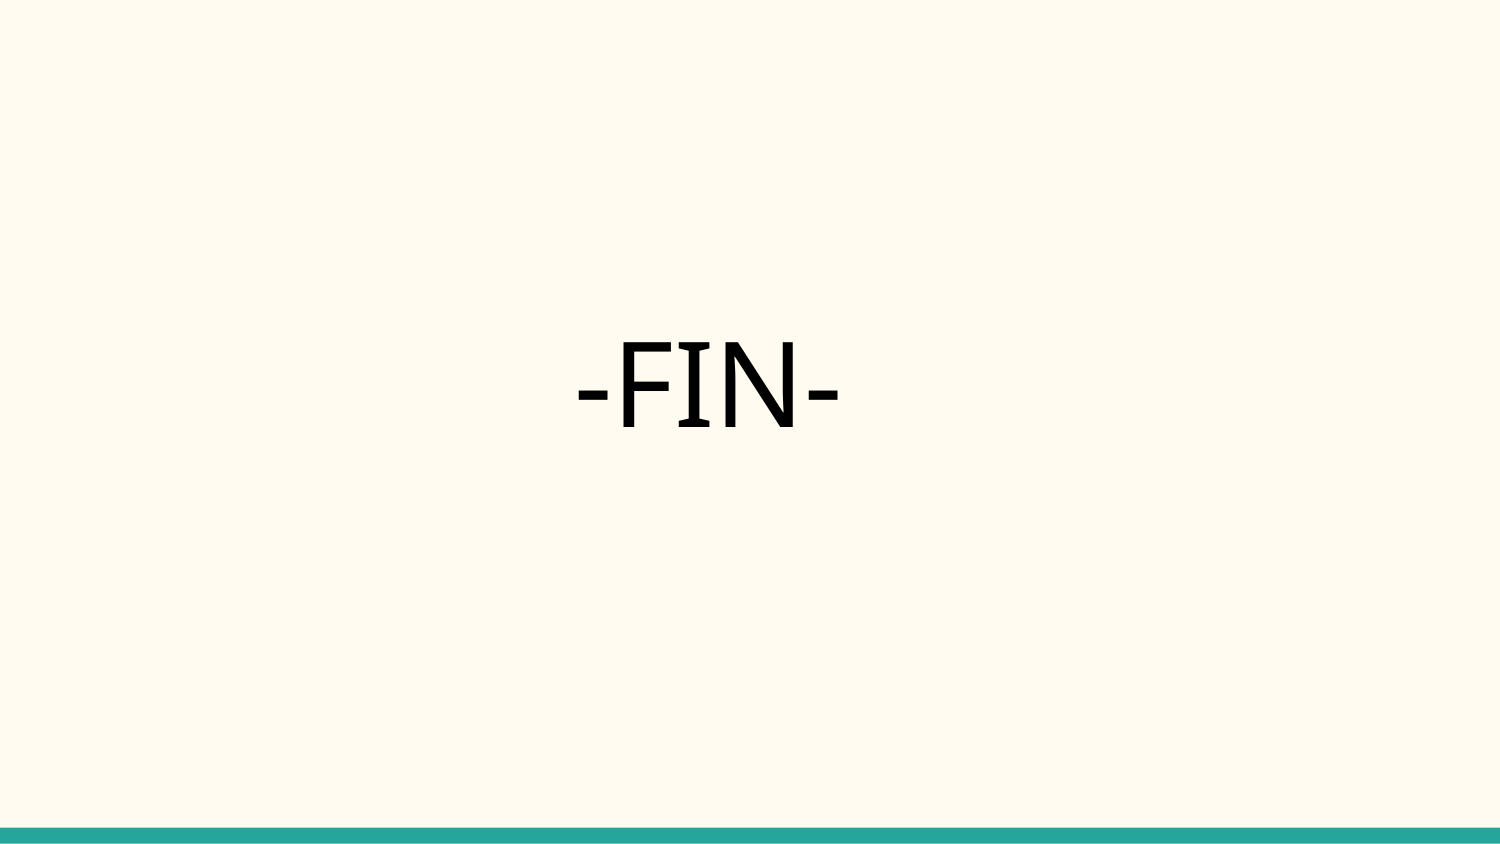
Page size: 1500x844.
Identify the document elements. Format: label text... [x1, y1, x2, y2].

text_box -FIN- [559, 293, 1111, 365]
